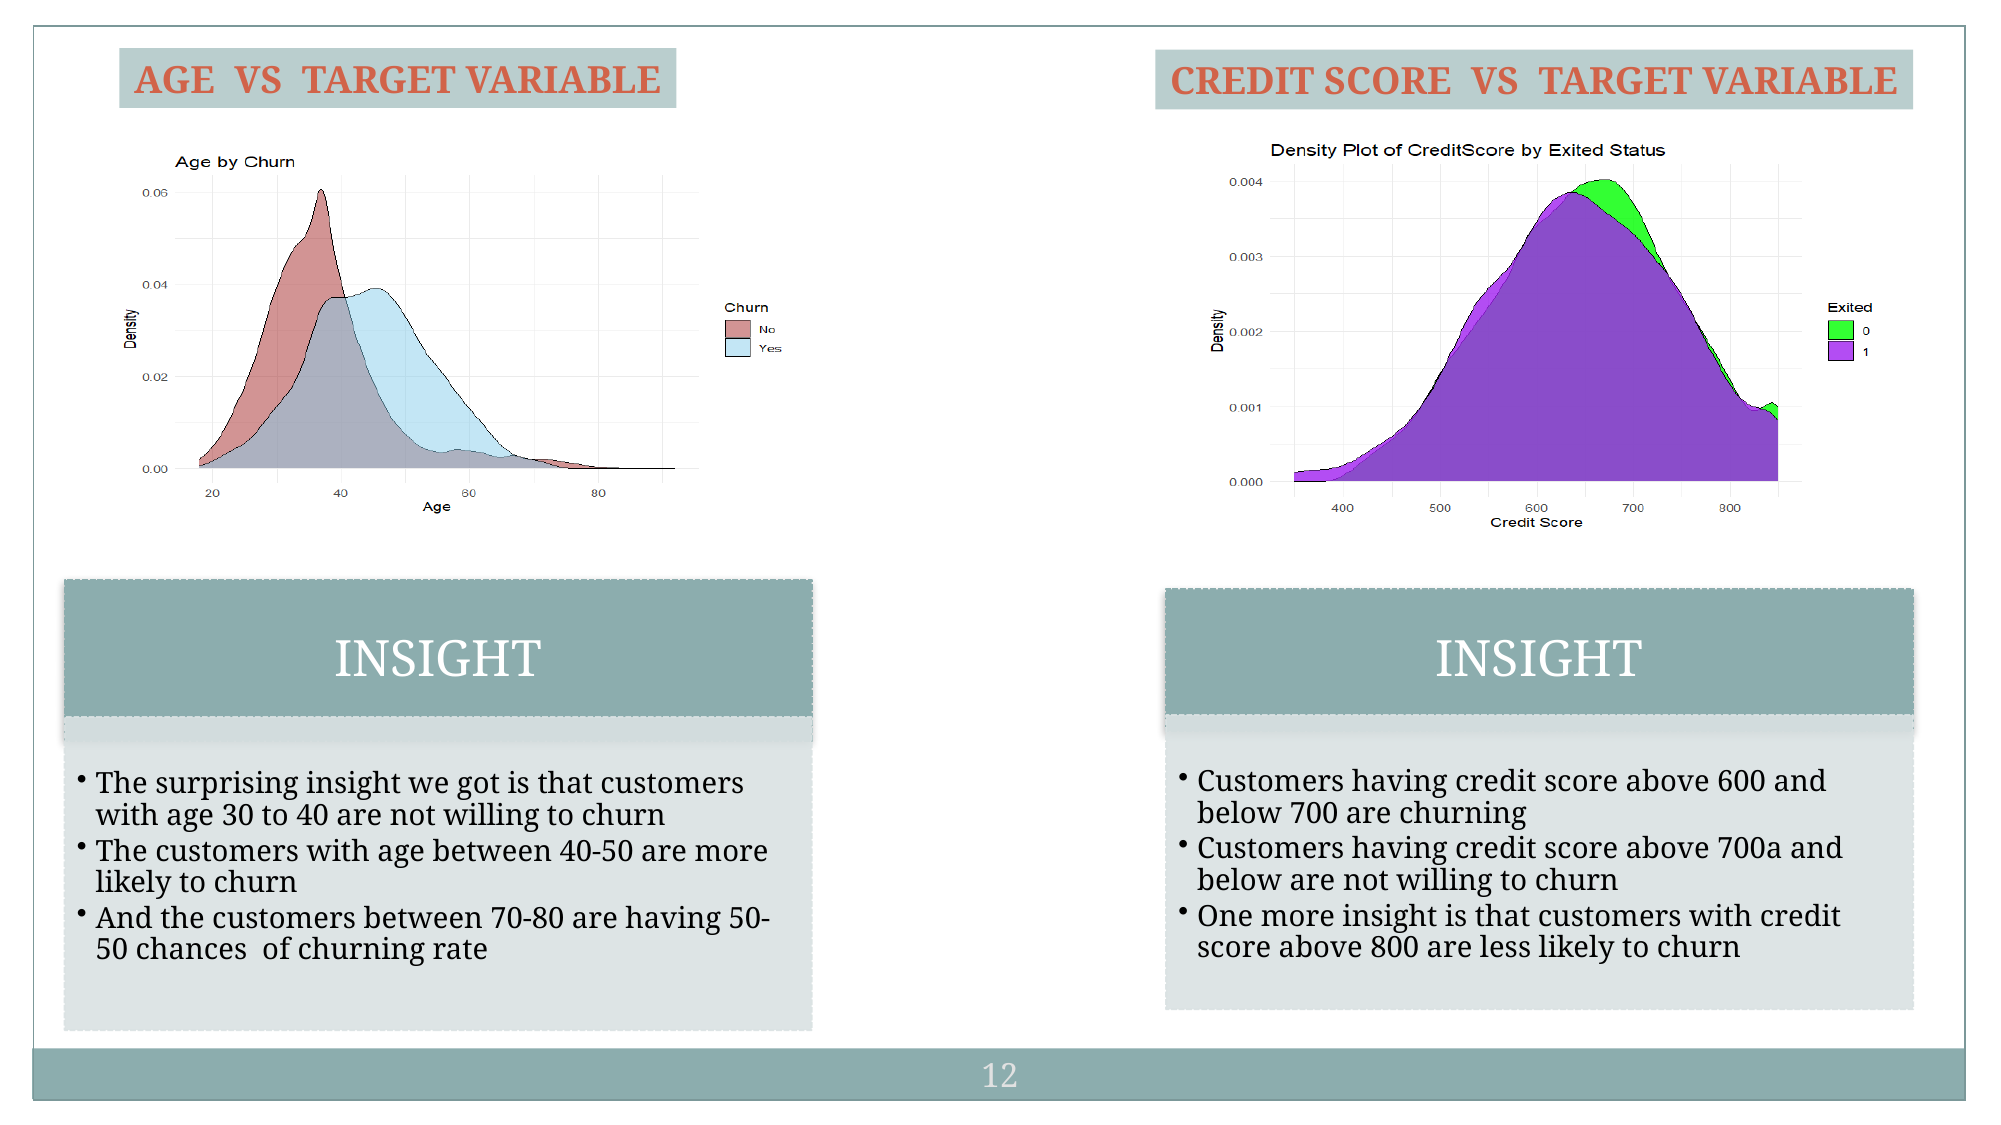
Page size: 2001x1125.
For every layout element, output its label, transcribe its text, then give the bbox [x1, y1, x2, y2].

slide_number 12 [933, 1037, 1067, 1110]
picture [1199, 136, 1890, 536]
text_box CREDIT SCORE VS TARGET VARIABLE [1155, 49, 1914, 110]
text_box AGE VS TARGET VARIABLE [119, 48, 677, 108]
picture [112, 149, 799, 519]
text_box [1165, 583, 1914, 1012]
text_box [64, 577, 812, 1033]
